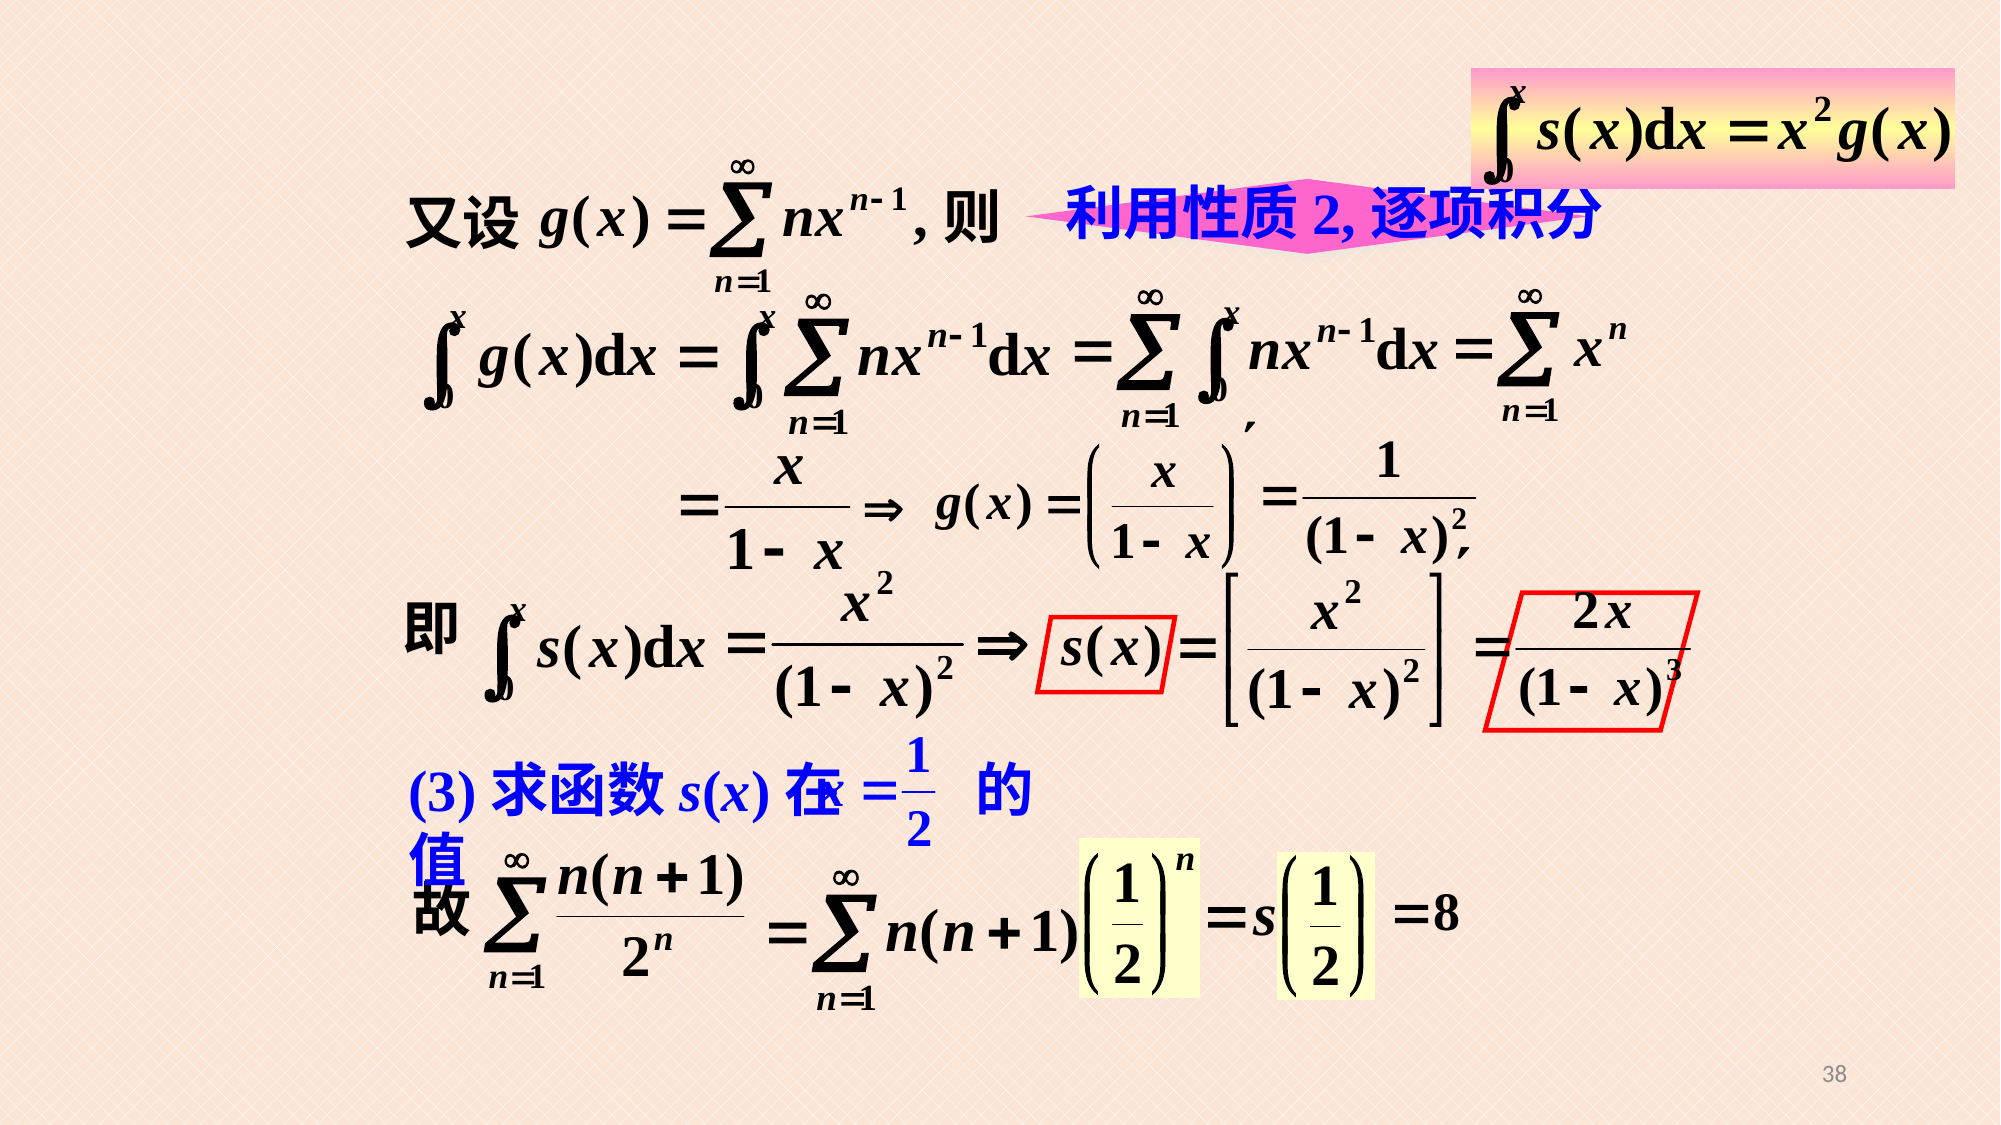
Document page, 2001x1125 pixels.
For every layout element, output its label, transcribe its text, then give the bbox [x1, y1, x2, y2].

text_box [1037, 617, 1056, 693]
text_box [1441, 268, 1642, 435]
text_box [1255, 421, 1486, 576]
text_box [411, 277, 1057, 440]
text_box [1065, 273, 1444, 421]
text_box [1471, 68, 1955, 189]
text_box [393, 718, 1107, 856]
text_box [929, 418, 1255, 572]
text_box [974, 626, 1049, 673]
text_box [1079, 837, 1200, 998]
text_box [1276, 852, 1375, 1001]
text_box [389, 139, 939, 306]
slide_number 38 [1412, 1042, 1863, 1103]
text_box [1200, 887, 1276, 955]
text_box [471, 586, 712, 707]
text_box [861, 495, 919, 531]
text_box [412, 856, 748, 995]
text_box 则 [939, 172, 1066, 258]
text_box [1470, 572, 1700, 728]
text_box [1056, 544, 1470, 731]
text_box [666, 422, 864, 584]
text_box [1387, 887, 1463, 936]
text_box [760, 853, 1150, 1017]
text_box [713, 555, 974, 731]
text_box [1025, 168, 1626, 254]
text_box 即 [387, 583, 513, 669]
